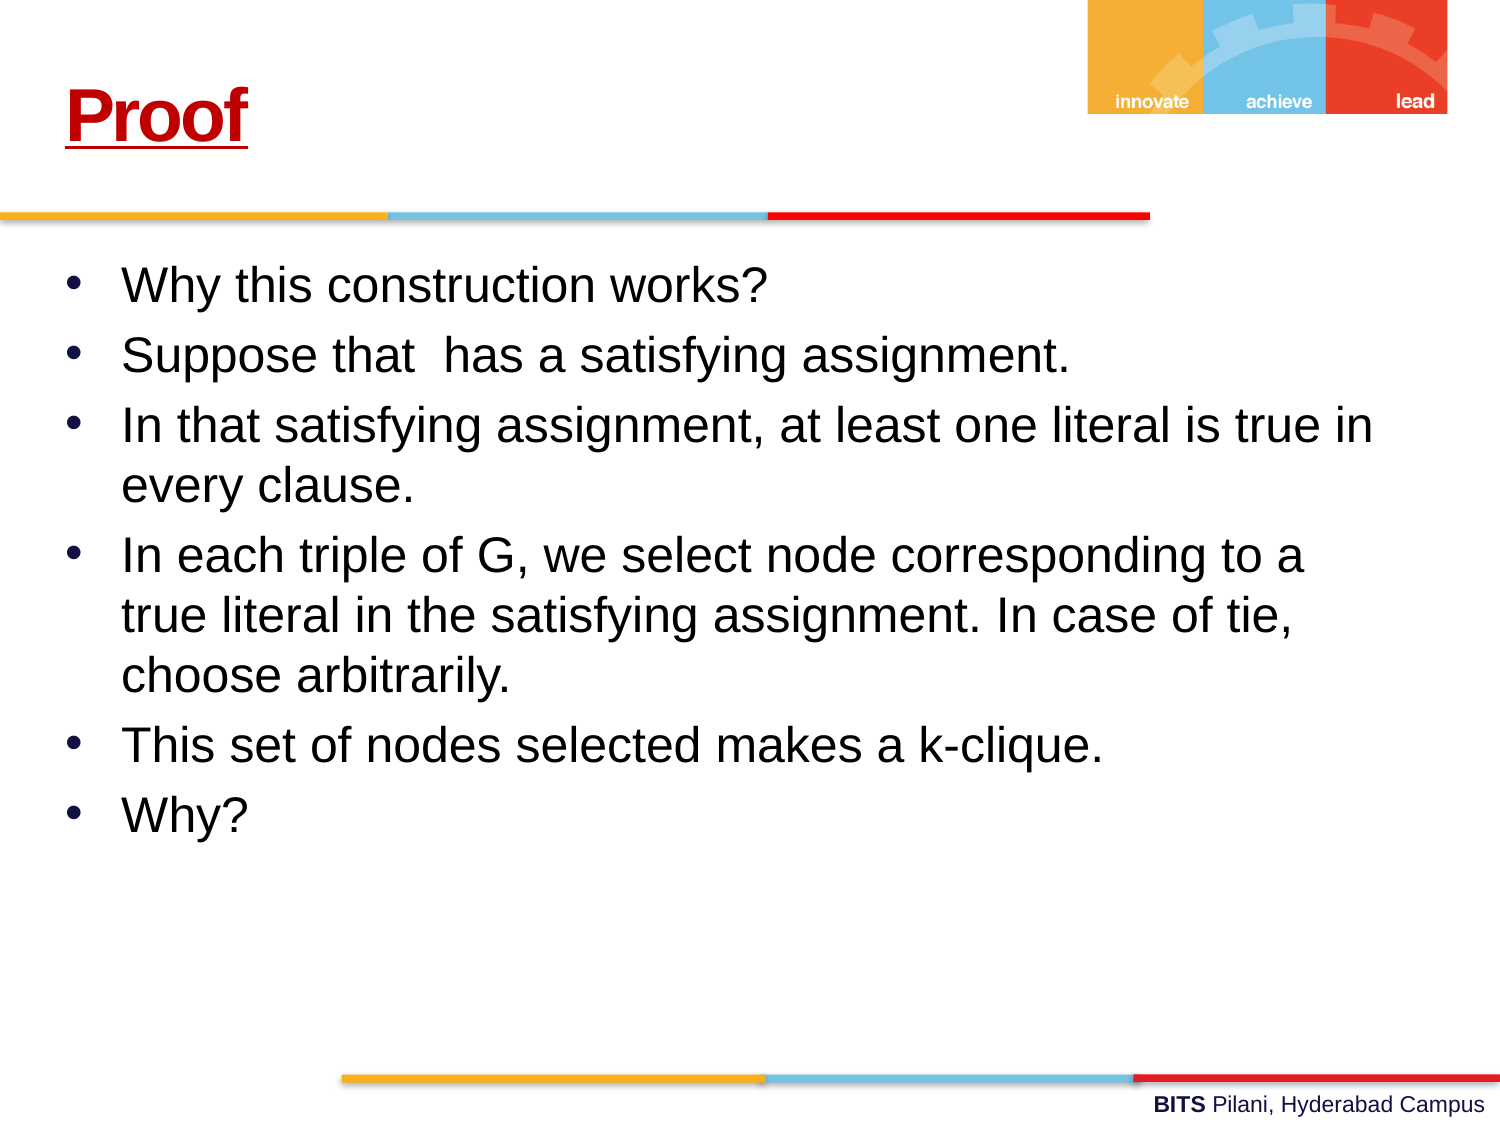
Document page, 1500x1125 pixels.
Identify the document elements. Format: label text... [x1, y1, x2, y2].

picture [1087, 0, 1448, 114]
list Proof [50, 24, 1088, 213]
